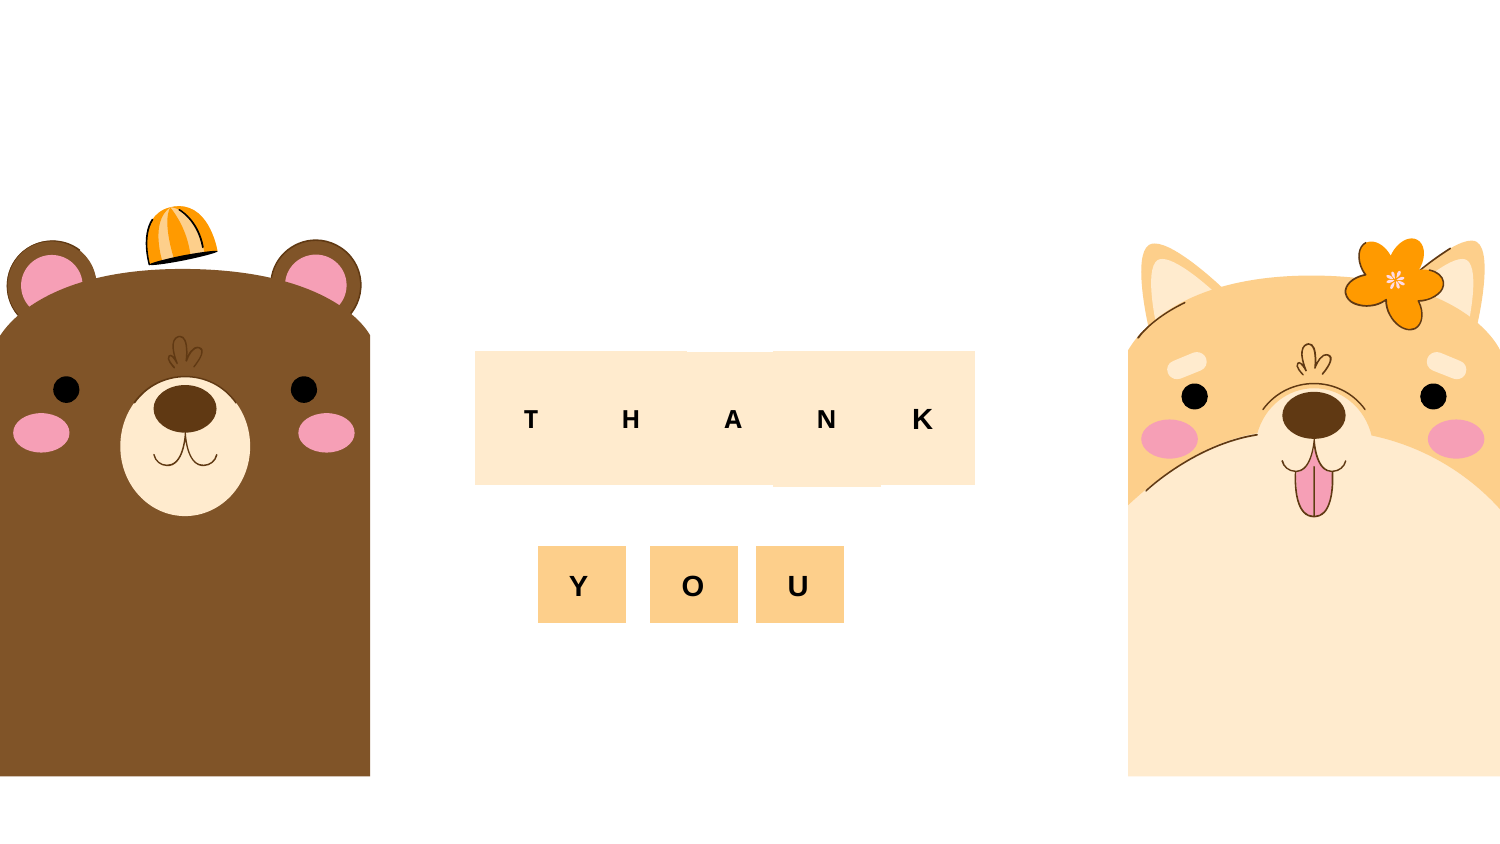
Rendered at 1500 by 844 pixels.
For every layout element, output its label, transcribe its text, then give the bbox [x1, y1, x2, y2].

text_box O [650, 546, 739, 623]
text_box N [772, 351, 881, 487]
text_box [0, 205, 371, 777]
text_box A [677, 352, 772, 486]
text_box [1127, 238, 1500, 777]
text_box Y [537, 546, 626, 623]
text_box H [574, 351, 688, 486]
text_box U [756, 546, 845, 623]
text_box K [870, 351, 975, 486]
text_box T [474, 351, 574, 486]
